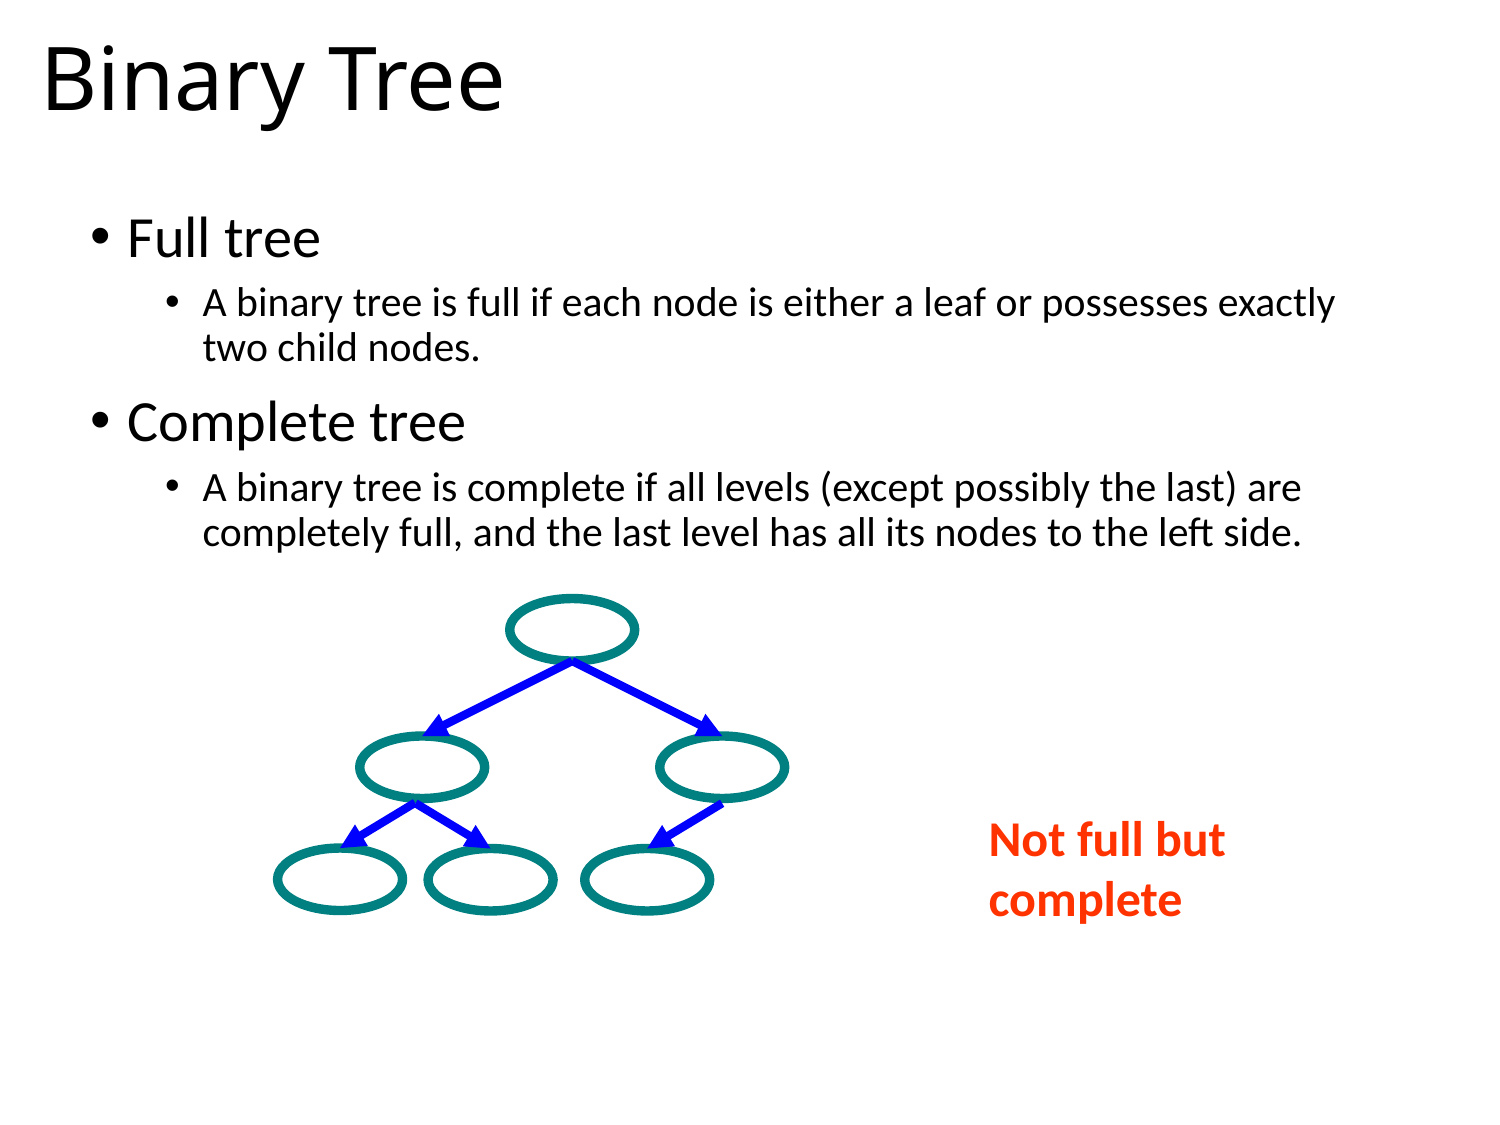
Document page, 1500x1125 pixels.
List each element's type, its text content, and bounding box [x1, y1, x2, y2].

text_box [359, 736, 485, 799]
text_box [415, 803, 491, 844]
title Binary Tree [25, 26, 1469, 138]
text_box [647, 803, 723, 844]
text_box [509, 598, 635, 661]
list Full tree A binary tree is full if each node is either a leaf or possesses exactly two child nodes. Complete tree A binary tree is complete if all levels (except possibly the last) are completely full, and the last level has all its nodes to the left side. [75, 200, 1425, 944]
text_box Not full but complete [973, 798, 1334, 934]
text_box [277, 848, 403, 911]
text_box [573, 665, 723, 732]
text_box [422, 665, 573, 732]
text_box [428, 848, 554, 911]
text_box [339, 802, 415, 844]
text_box [584, 848, 710, 911]
text_box [659, 736, 785, 799]
